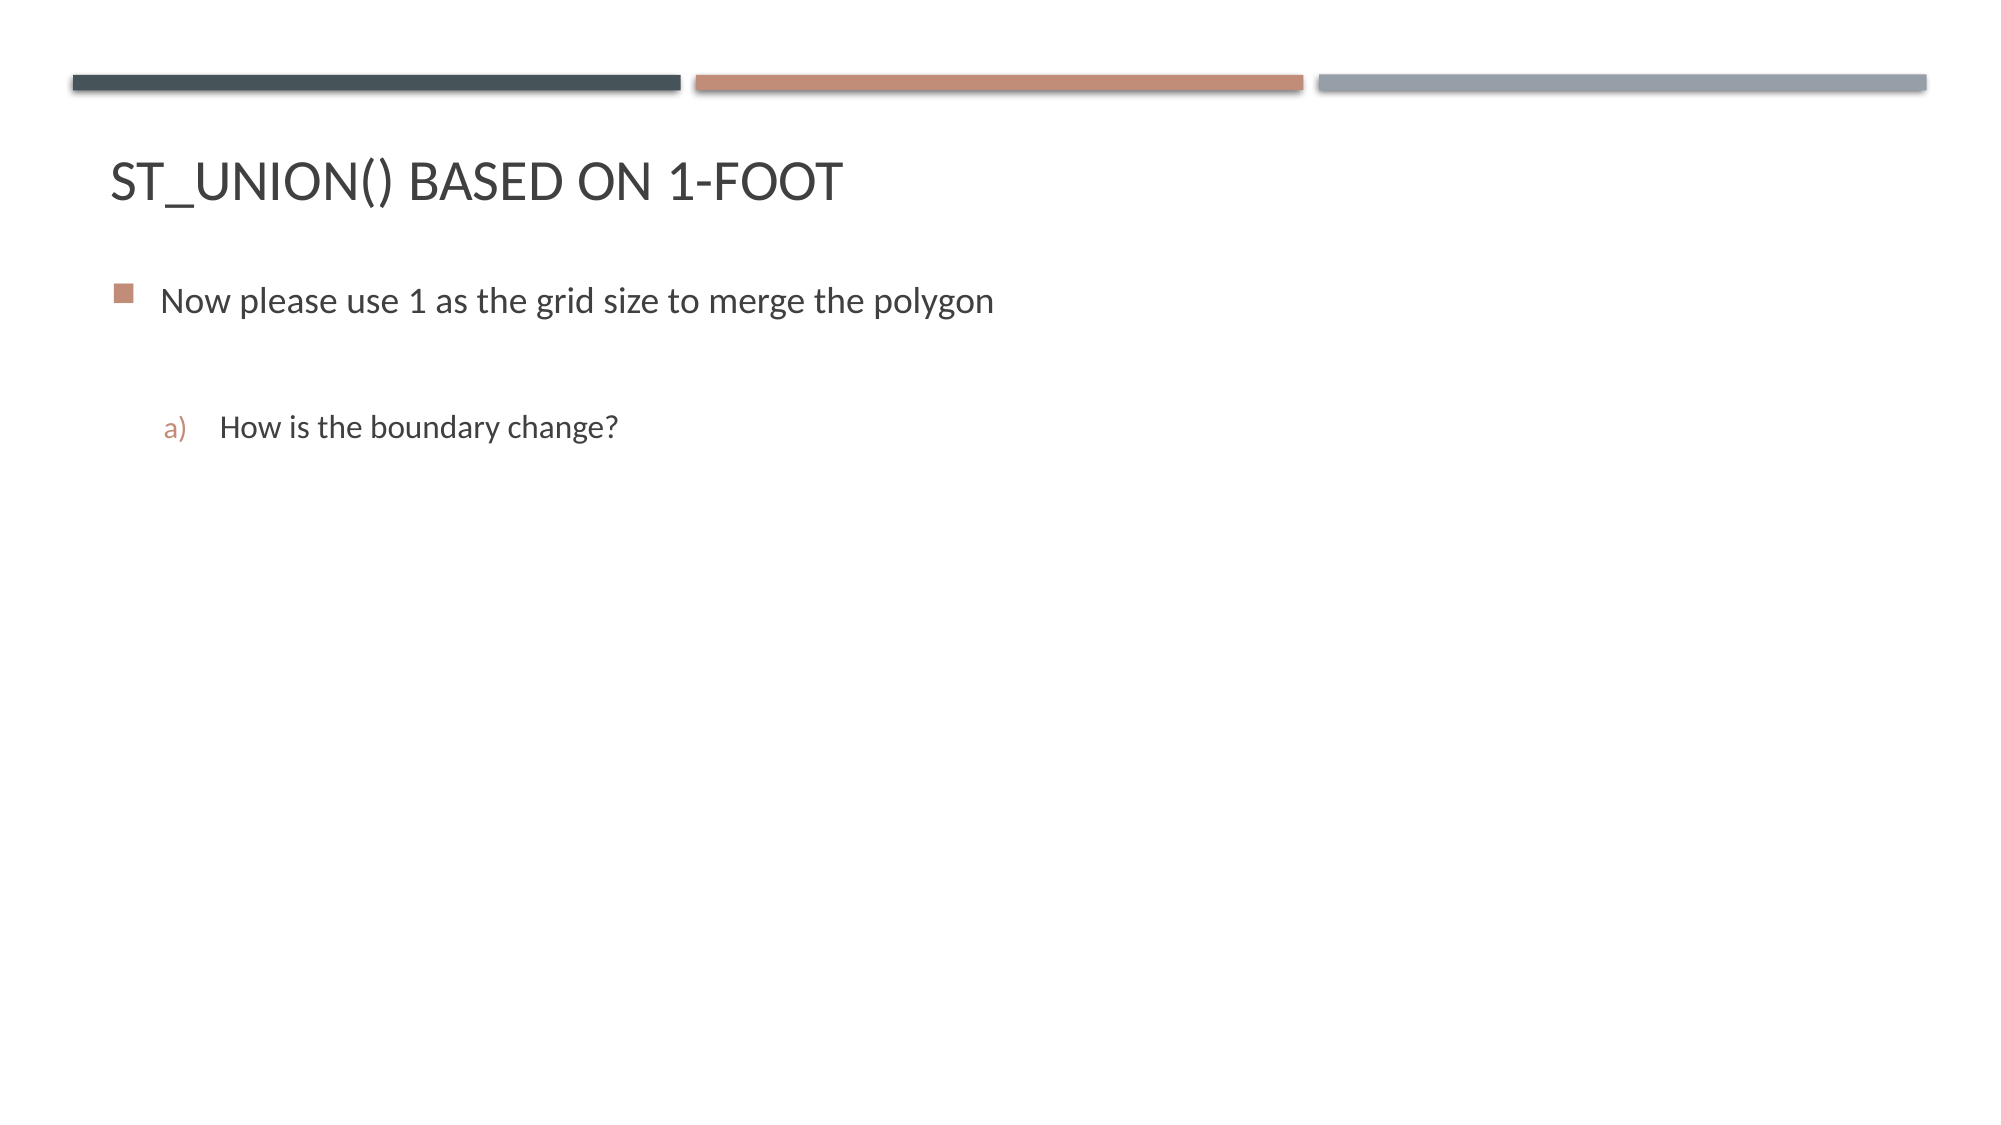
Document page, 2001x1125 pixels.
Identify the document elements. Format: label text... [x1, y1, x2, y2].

list Now please use 1 as the grid size to merge the polygon How is the boundary change? [95, 262, 1905, 458]
title St_union() based on 1-foot [95, 115, 1905, 220]
